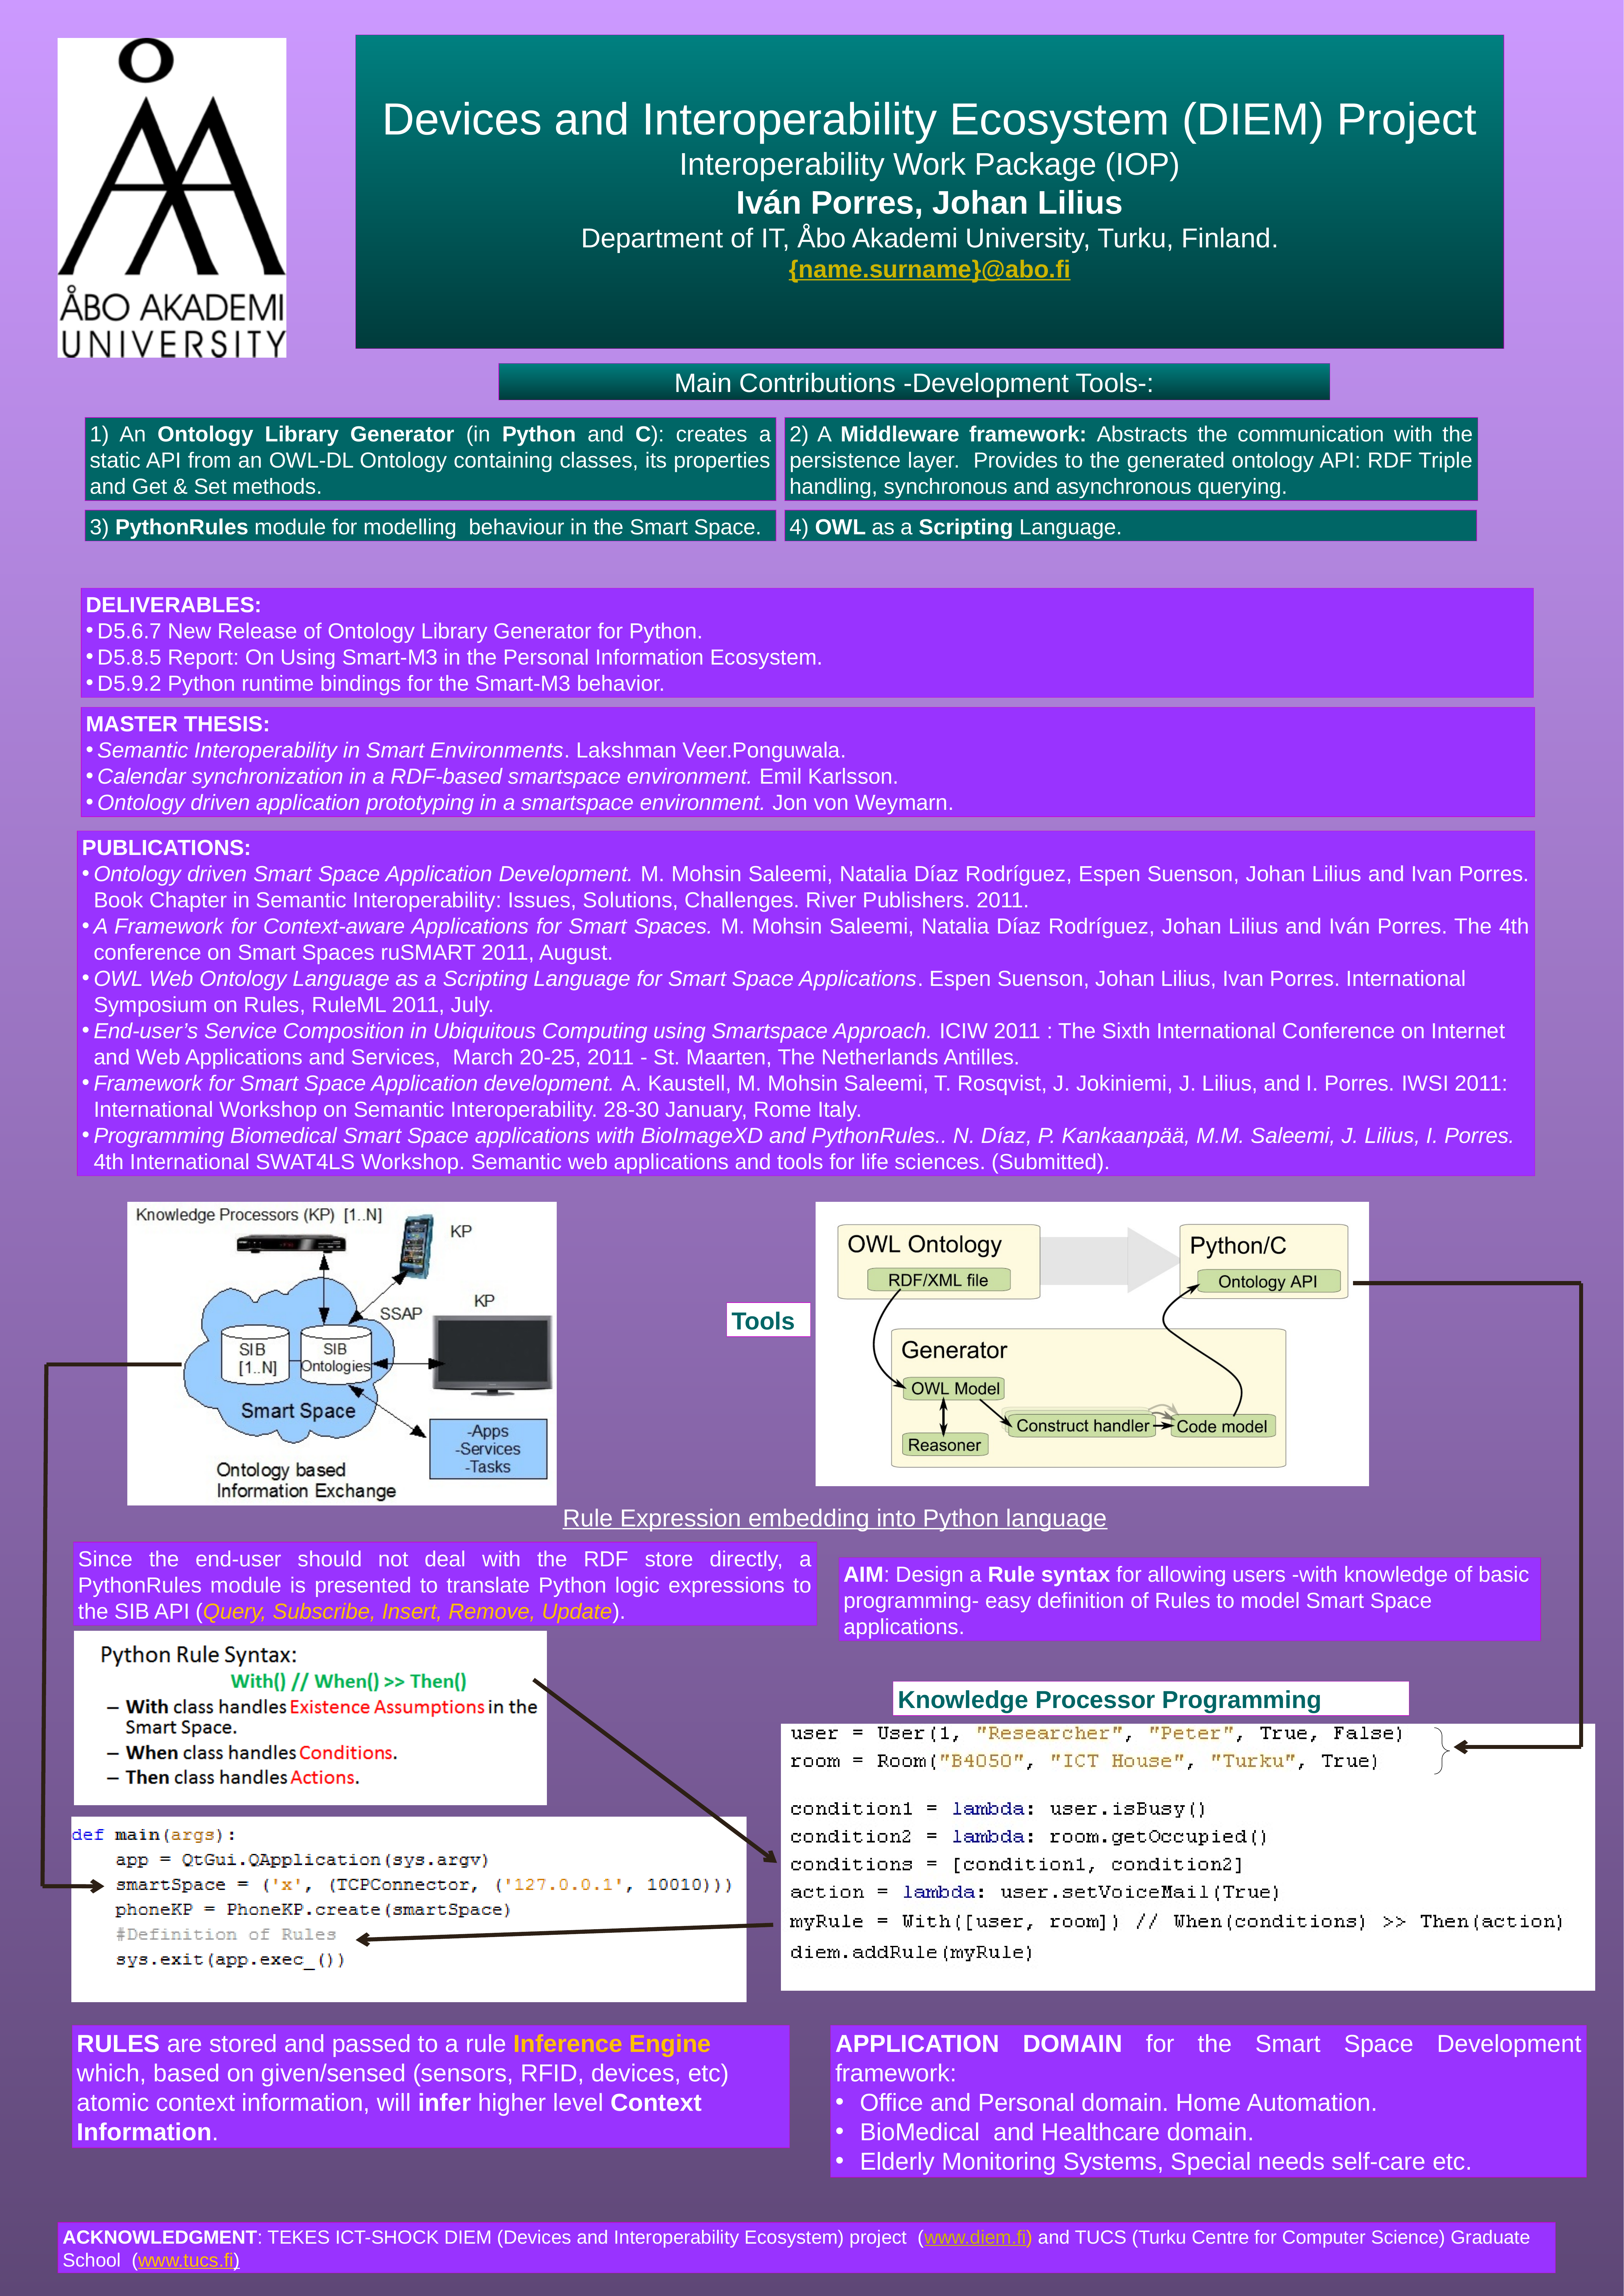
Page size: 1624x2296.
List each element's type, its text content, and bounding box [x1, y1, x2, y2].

picture [816, 1202, 1369, 1486]
text_box DELIVERABLES: D5.6.7 New Release of Ontology Library Generator for Python. D5.8.5 Report: On Using Smart-M3 in the Personal Information Ecosystem. D5.9.2 Python runtime bindings for the Smart-M3 behavior. [81, 588, 1534, 698]
picture [127, 1202, 557, 1505]
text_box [355, 1925, 773, 1940]
text_box 2) A Middleware framework: Abstracts the communication with the persistence layer. Provides to the generated ontology API: RDF Triple handling, synchronous and asynchronous querying. [785, 417, 1478, 501]
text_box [42, 1364, 46, 1886]
text_box MASTER THESIS: Semantic Interoperability in Smart Environments. Lakshman Veer.Ponguwala. Calendar synchronization in a RDF-based smartspace environment. Emil Karlsson. Ontology driven application prototyping in a smartspace environment. Jon von Weymarn. [81, 707, 1535, 817]
text_box Knowledge Processor Programming [893, 1681, 1409, 1716]
text_box Main Contributions -Development Tools-: [498, 363, 1330, 400]
text_box AIM: Design a Rule syntax for allowing users -with knowledge of basic programming- easy definition of Rules to model Smart Space applications. [839, 1557, 1541, 1641]
text_box Rule Expression embedding into Python language [100, 1500, 1570, 1534]
text_box Since the end-user should not deal with the RDF store directly, a PythonRules module is presented to translate Python logic expressions to the SIB API (Query, Subscribe, Insert, Remove, Update). [73, 1542, 817, 1626]
text_box Tools [727, 1302, 811, 1337]
text_box Devices and Interoperability Ecosystem (DIEM) Project Interoperability Work Package (IOP) Iván Porres, Johan Lilius Department of IT, Åbo Akademi University, Turku, Finland. {name.surname}@abo.fi [355, 35, 1504, 349]
picture [58, 38, 286, 358]
text_box 4) OWL as a Scripting Language. [785, 510, 1477, 541]
picture [781, 1724, 1595, 1991]
text_box 1) An Ontology Library Generator (in Python and C): creates a static API from an OWL-DL Ontology containing classes, its properties and Get & Set methods. [85, 417, 776, 501]
text_box 3) PythonRules module for modelling behaviour in the Smart Space. [85, 510, 776, 541]
text_box RULES are stored and passed to a rule Inference Engine which, based on given/sensed (sensors, RFID, devices, etc) atomic context information, will infer higher level Context Information. [72, 2025, 790, 2148]
text_box APPLICATION DOMAIN for the Smart Space Development framework: Office and Personal domain. Home Automation. BioMedical and Healthcare domain. Elderly Monitoring Systems, Special needs self-care etc. [830, 2025, 1587, 2177]
picture [74, 1631, 547, 1805]
picture [71, 1817, 747, 2002]
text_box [533, 1679, 777, 1863]
text_box ACKNOWLEDGMENT: TEKES ICT-SHOCK DIEM (Devices and Interoperability Ecosystem) project (www.diem.fi) and TUCS (Turku Centre for Computer Science) Graduate School (www.tucs.fi) [58, 2222, 1556, 2273]
text_box PUBLICATIONS: Ontology driven Smart Space Application Development. M. Mohsin Saleemi, Natalia Díaz Rodríguez, Espen Suenson, Johan Lilius and Ivan Porres. Book Chapter in Semantic Interoperability: Issues, Solutions, Challenges. River Publishers. 2011. A Framework for Context-aware Applications for Smart Spaces. M. Mohsin Saleemi, Natalia Díaz Rodríguez, Johan Lilius and Iván Porres. The 4th conference on Smart Spaces ruSMART 2011, August. OWL Web Ontology Language as a Scripting Language for Smart Space Applications. Espen Suenson, Johan Lilius, Ivan Porres. International Symposium on Rules, RuleML 2011, July. End-user’s Service Composition in Ubiquitous Computing using Smartspace Approach. ICIW 2011 : The Sixth International Conference on Internet and Web Applications and Services, March 20-25, 2011 - St. Maarten, The Netherlands Antilles. Framework for Smart Space Application development. A. Kaustell, M. Mohsin Saleemi, T. Rosqvist, J. Jokiniemi, J. Lilius, and I. Porres. IWSI 2011: International Workshop on Semantic Interoperability. 28-30 January, Rome Italy. Programming Biomedical Smart Space applications with BioImageXD and PythonRules.. N. Díaz, P. Kankaanpää, M.M. Saleemi, J. Lilius, I. Porres. 4th International SWAT4LS Workshop. Semantic web applications and tools for life sciences. (Submitted). [77, 831, 1535, 1176]
